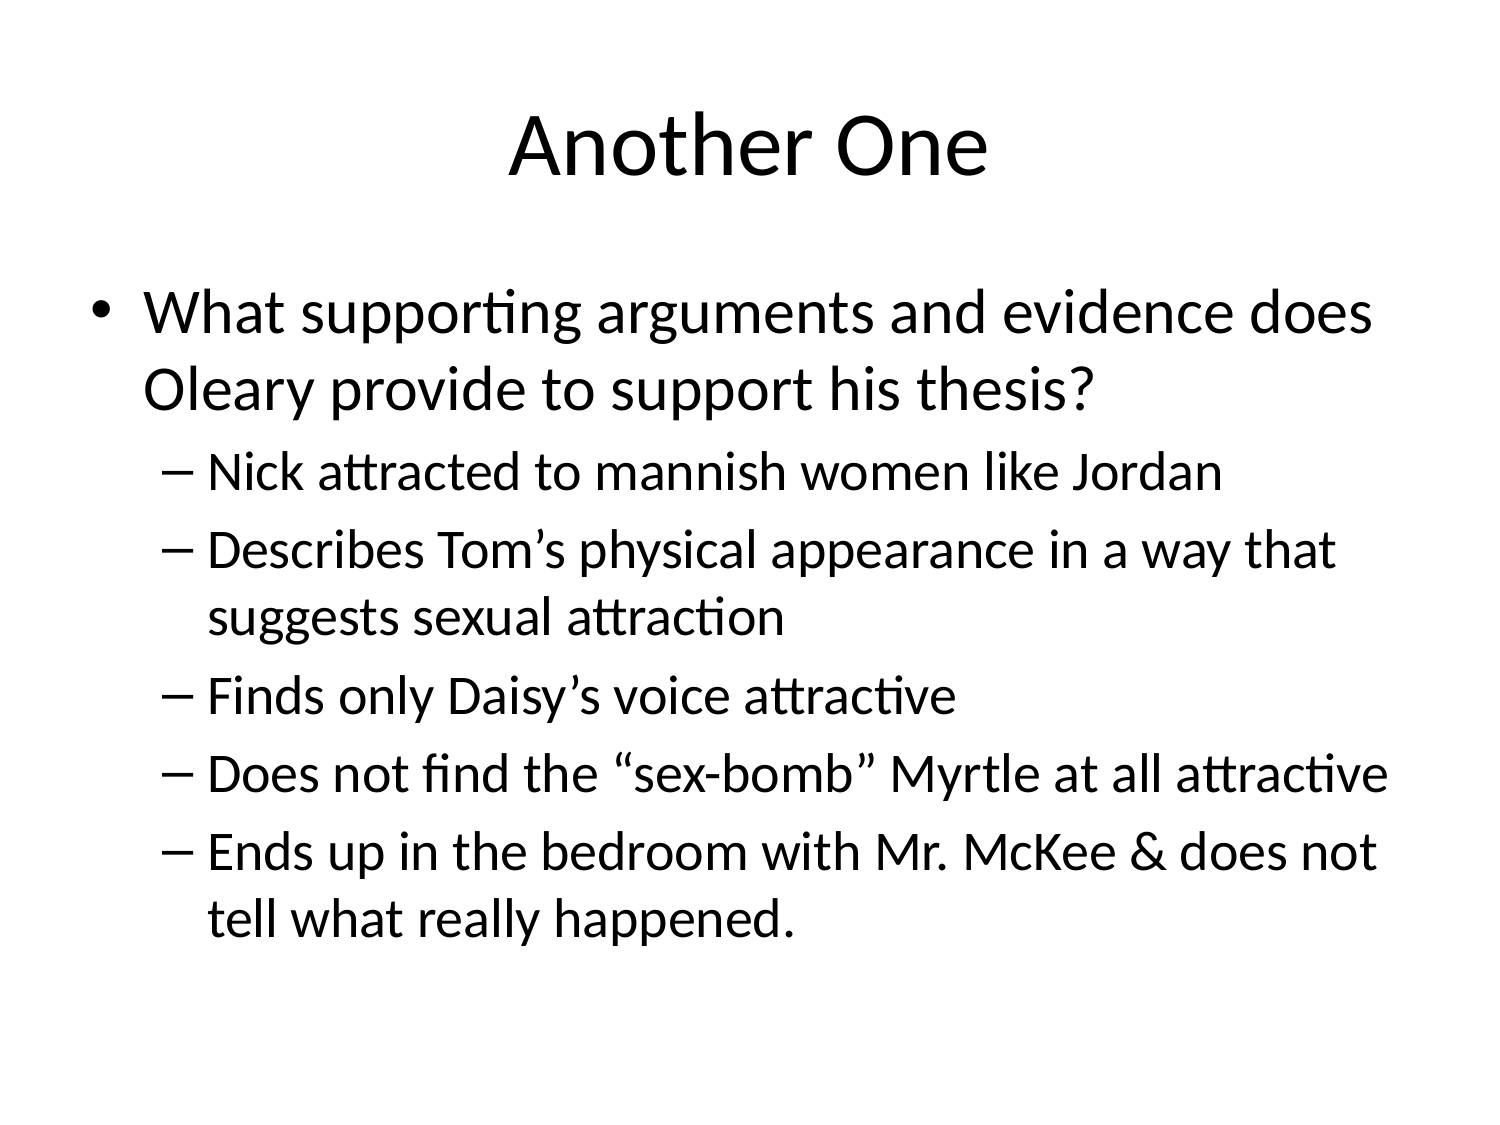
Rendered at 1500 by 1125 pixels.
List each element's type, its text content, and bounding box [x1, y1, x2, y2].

title Another One [75, 45, 1425, 233]
list What supporting arguments and evidence does Oleary provide to support his thesis? Nick attracted to mannish women like Jordan Describes Tom’s physical appearance in a way that suggests sexual attraction Finds only Daisy’s voice attractive Does not find the “sex-bomb” Myrtle at all attractive Ends up in the bedroom with Mr. McKee & does not tell what really happened. [75, 262, 1425, 1005]
